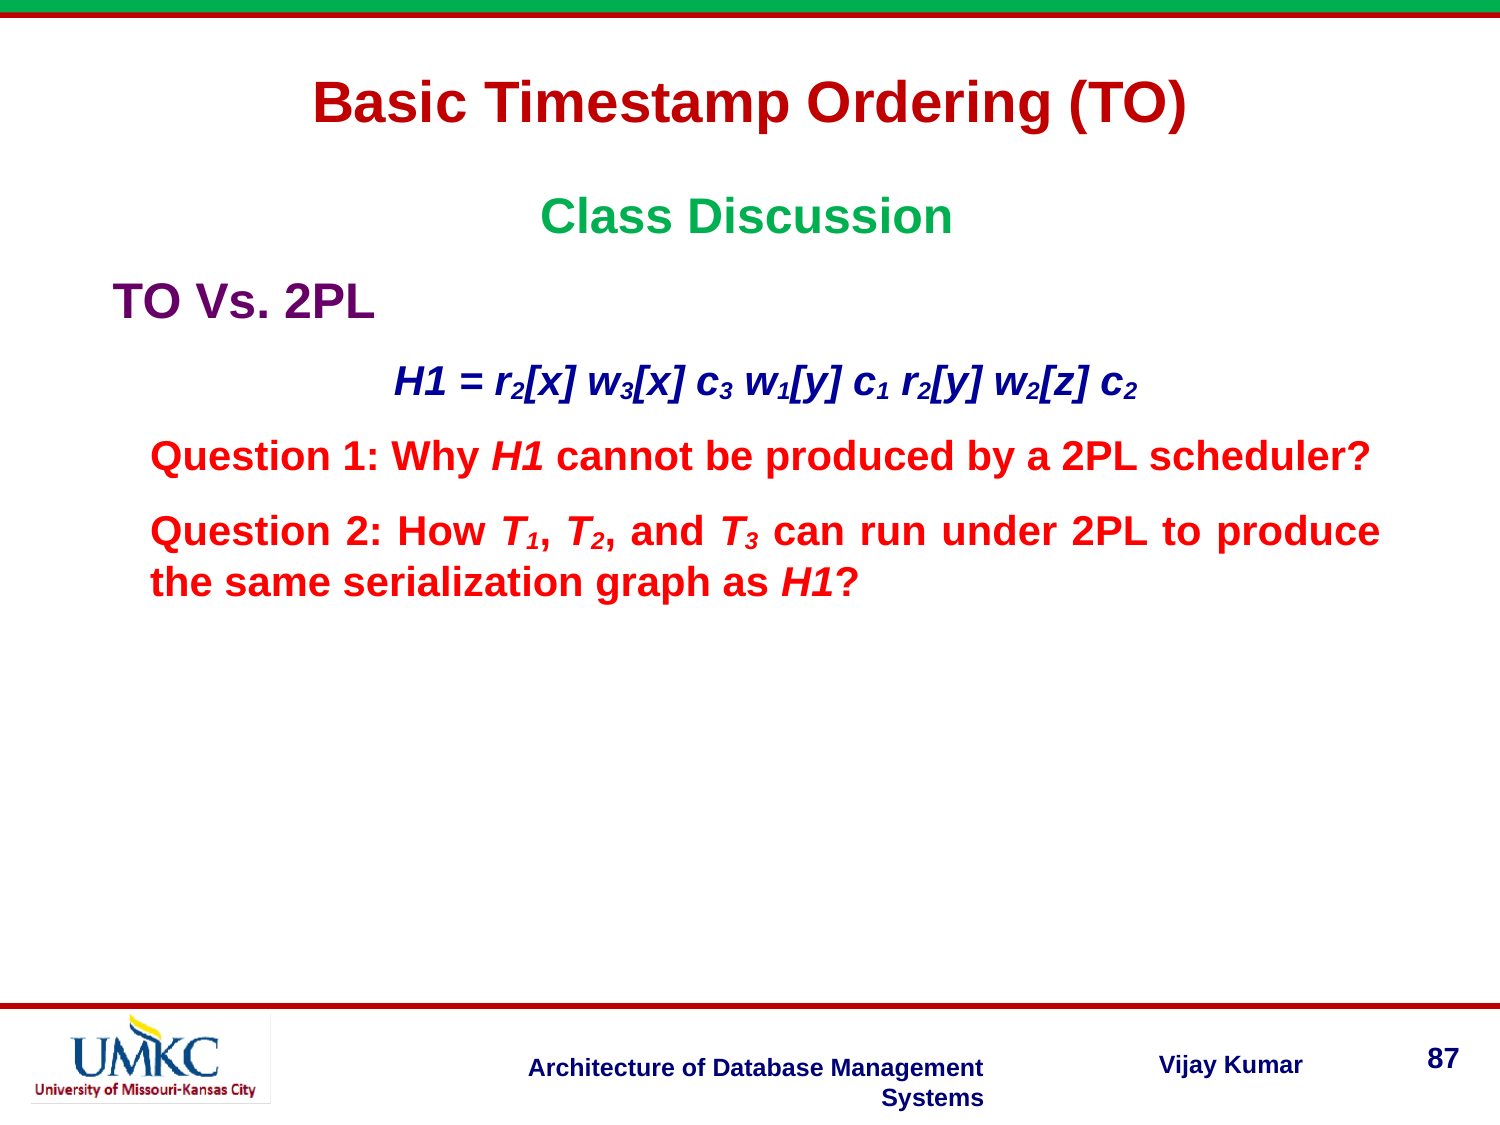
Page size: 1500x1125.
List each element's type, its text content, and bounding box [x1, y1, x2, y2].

slide_number 87 [1387, 1032, 1475, 1072]
list Class Discussion TO Vs. 2PL H1 = r2[x] w3[x] c3 w1[y] c1 r2[y] w2[z] c2 Question 1: Why H1 cannot be produced by a 2PL scheduler? Question 2: How T1, T2, and T3 can run under 2PL to produce the same serialization graph as H1? [97, 175, 1396, 971]
picture [31, 1014, 271, 1106]
title Basic Timestamp Ordering (TO) [0, 24, 1500, 174]
